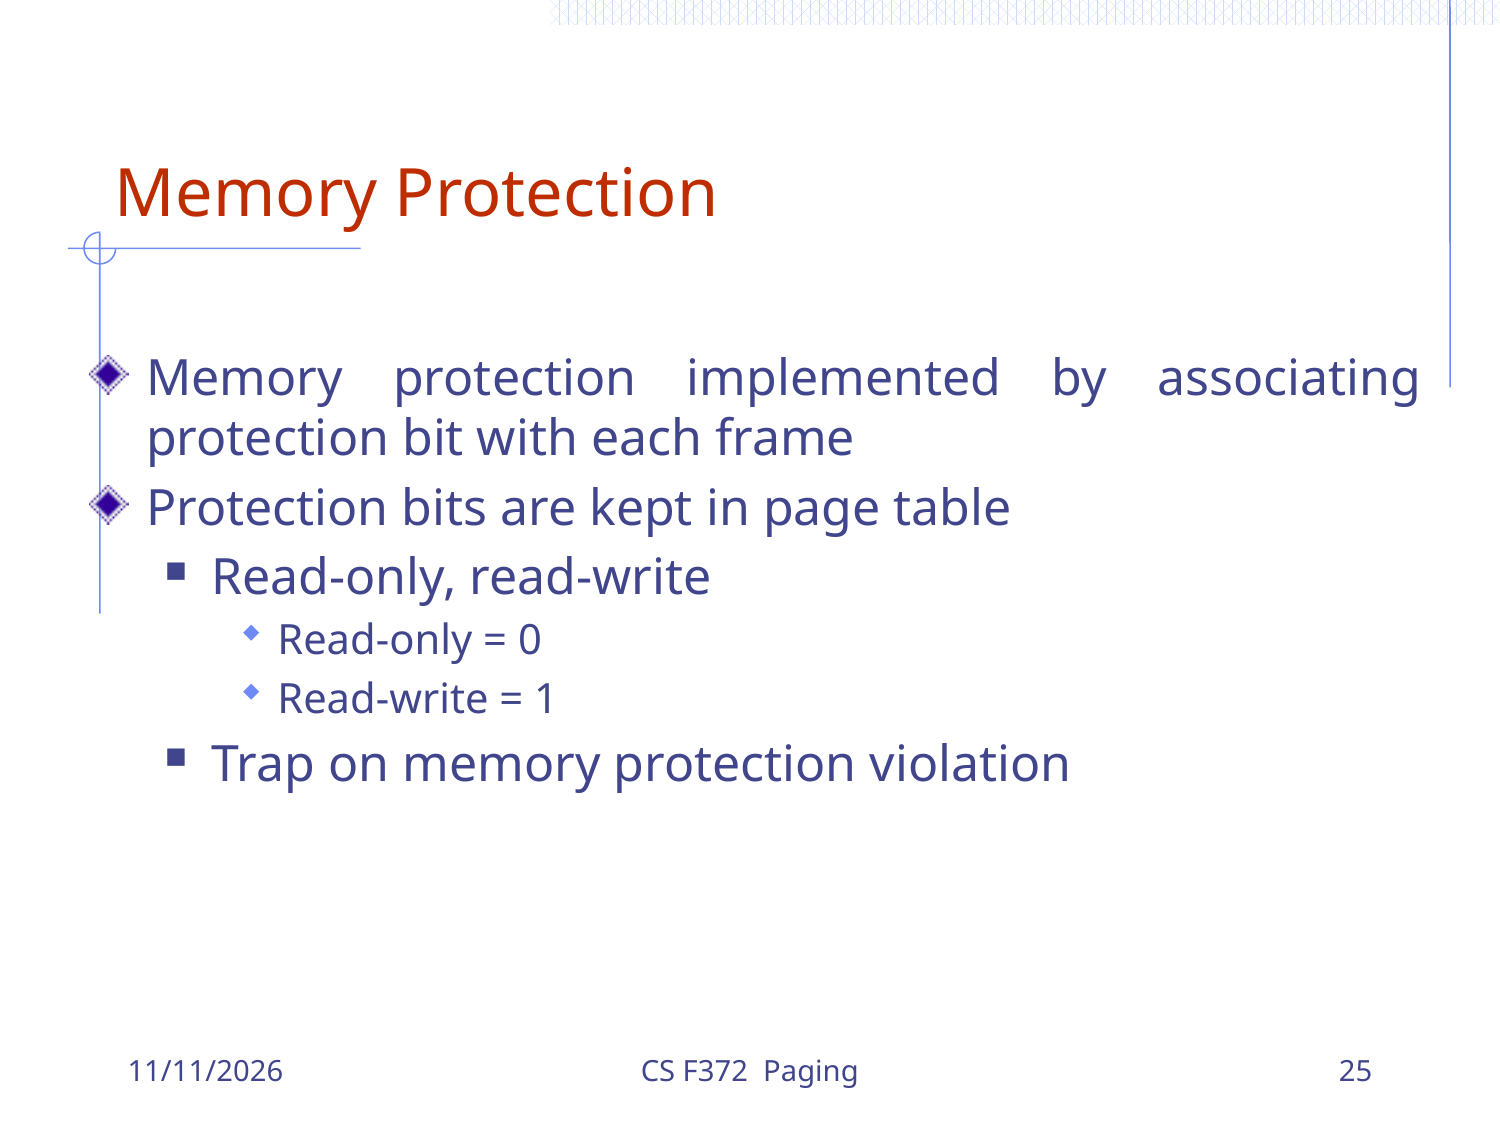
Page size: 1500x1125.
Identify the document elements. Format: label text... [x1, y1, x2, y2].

footer CS F372 Paging [512, 1025, 988, 1100]
picture [89, 485, 129, 525]
picture [89, 355, 129, 395]
list Memory protection implemented by associating protection bit with each frame Protection bits are kept in page table Read-only, read-write Read-only = 0 Read-write = 1 Trap on memory protection violation [74, 337, 1437, 701]
slide_number 25 [1074, 1025, 1388, 1100]
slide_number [112, 1025, 425, 1100]
title Memory Protection [99, 50, 1375, 238]
